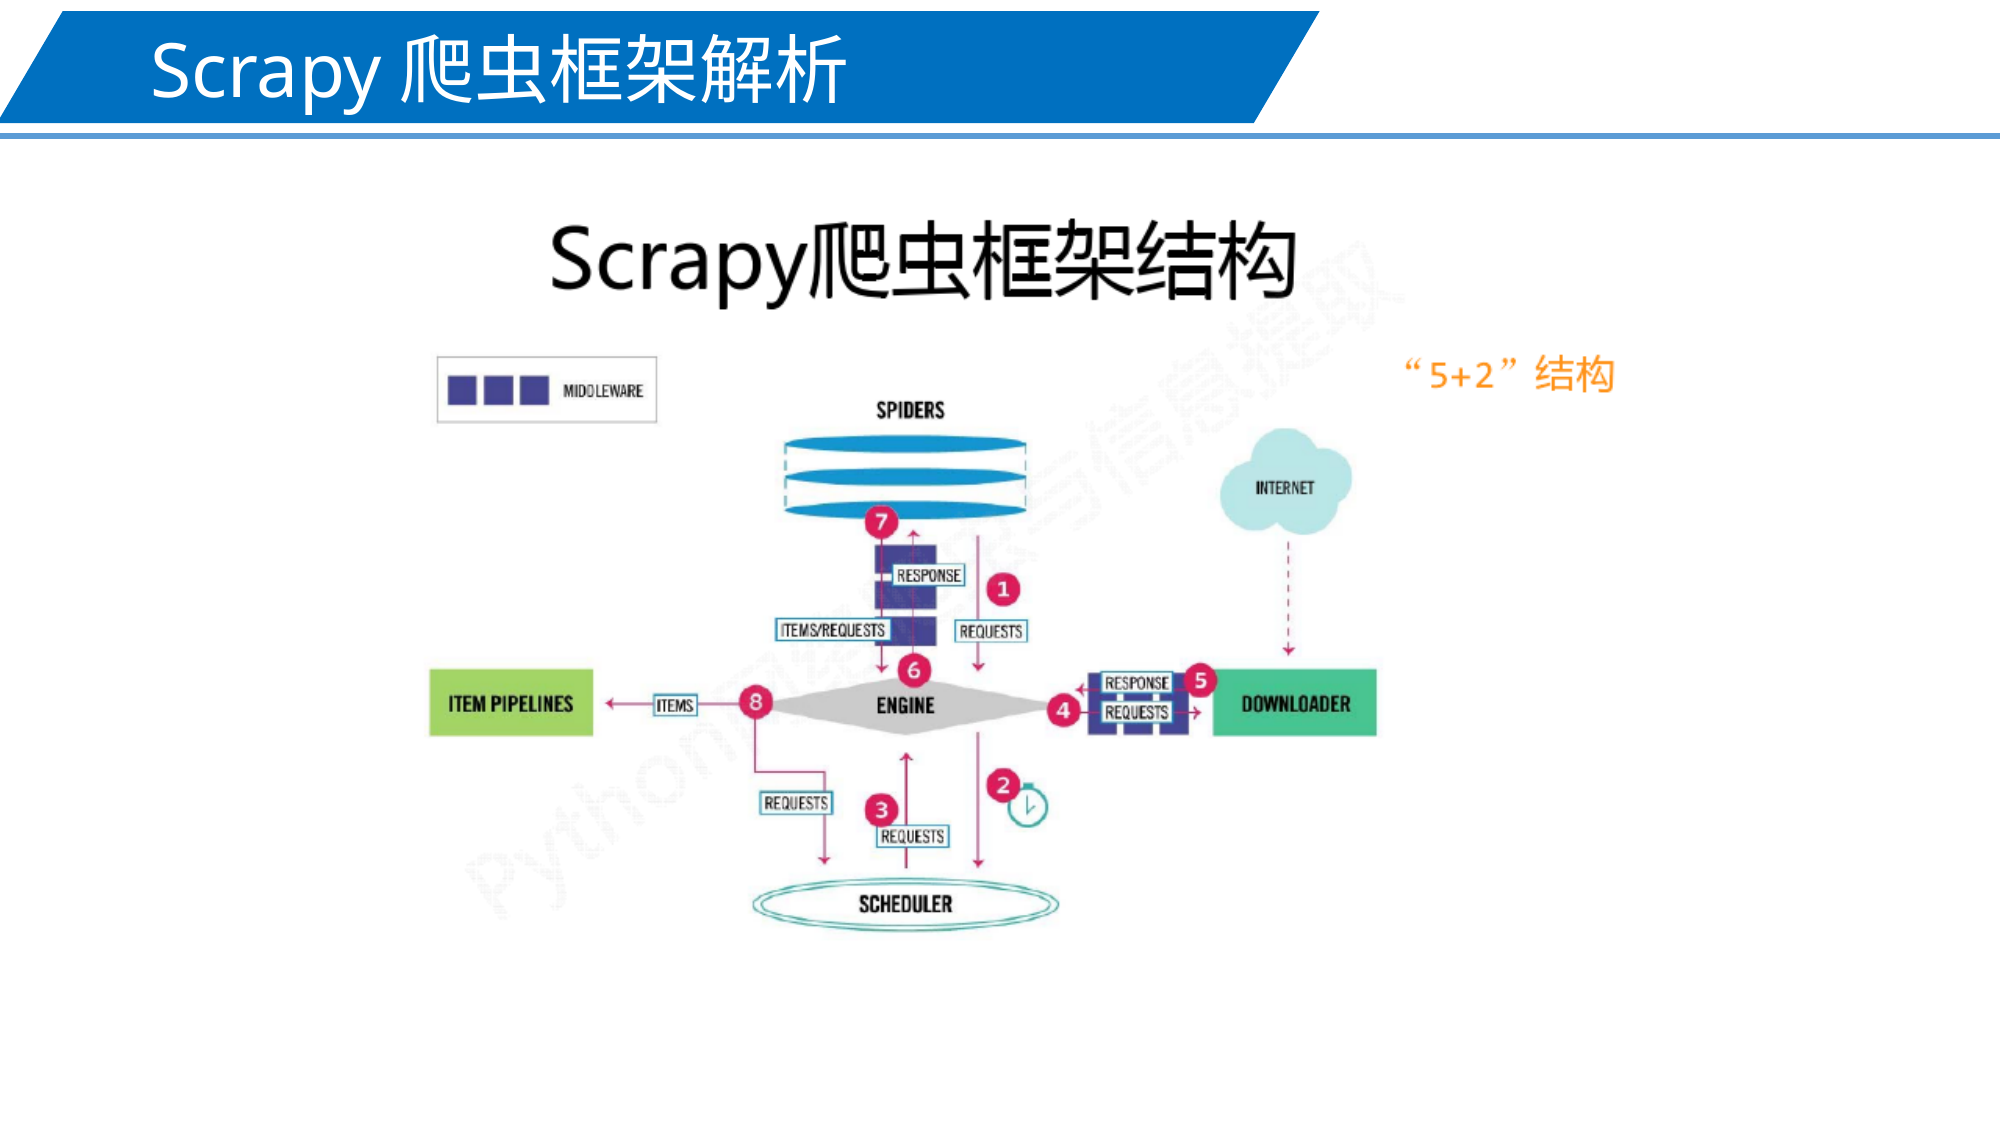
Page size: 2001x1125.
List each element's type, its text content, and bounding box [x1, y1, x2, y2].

text_box Scrapy爬虫框架解析 [0, 11, 1320, 124]
picture [362, 175, 1638, 950]
